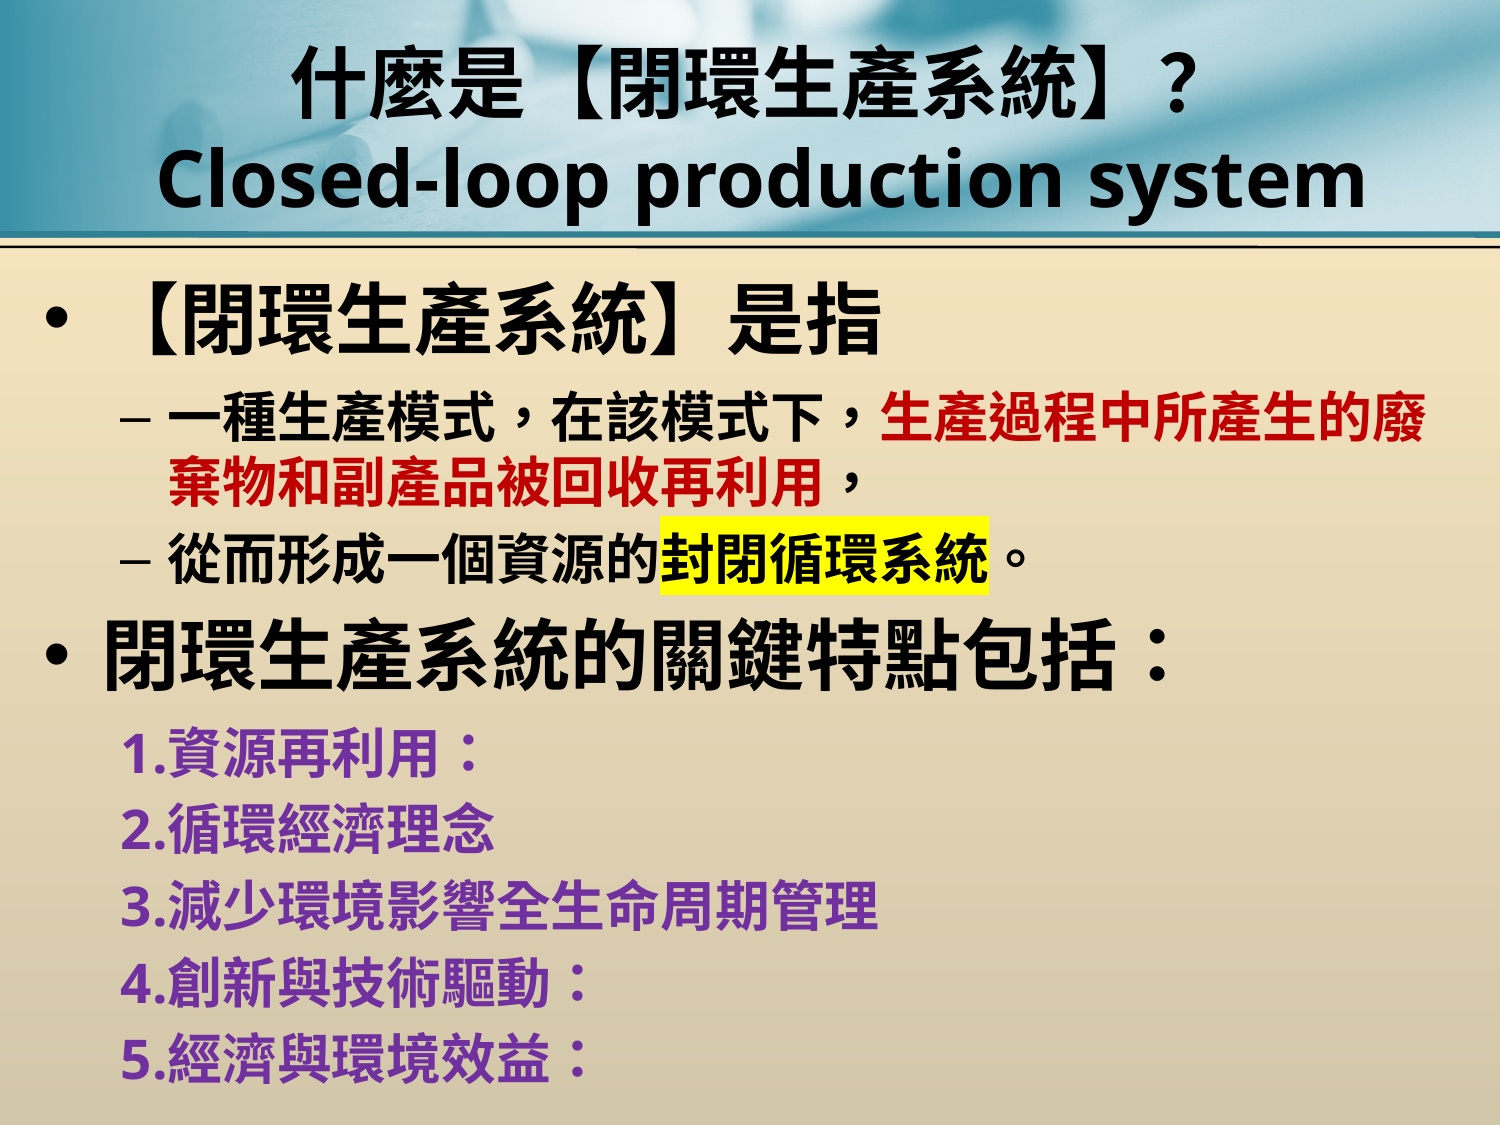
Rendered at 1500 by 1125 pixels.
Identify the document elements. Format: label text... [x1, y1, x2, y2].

list 【閉環生產系統】是指 一種生產模式，在該模式下，生產過程中所產生的廢棄物和副產品被回收再利用， 從而形成一個資源的封閉循環系統。 閉環生產系統的關鍵特點包括： 資源再利用： 循環經濟理念 減少環境影響全生命周期管理 創新與技術驅動： 經濟與環境效益： [29, 262, 1481, 1103]
title 什麼是【閉環生產系統】？ Closed-loop production system [45, 24, 1481, 233]
